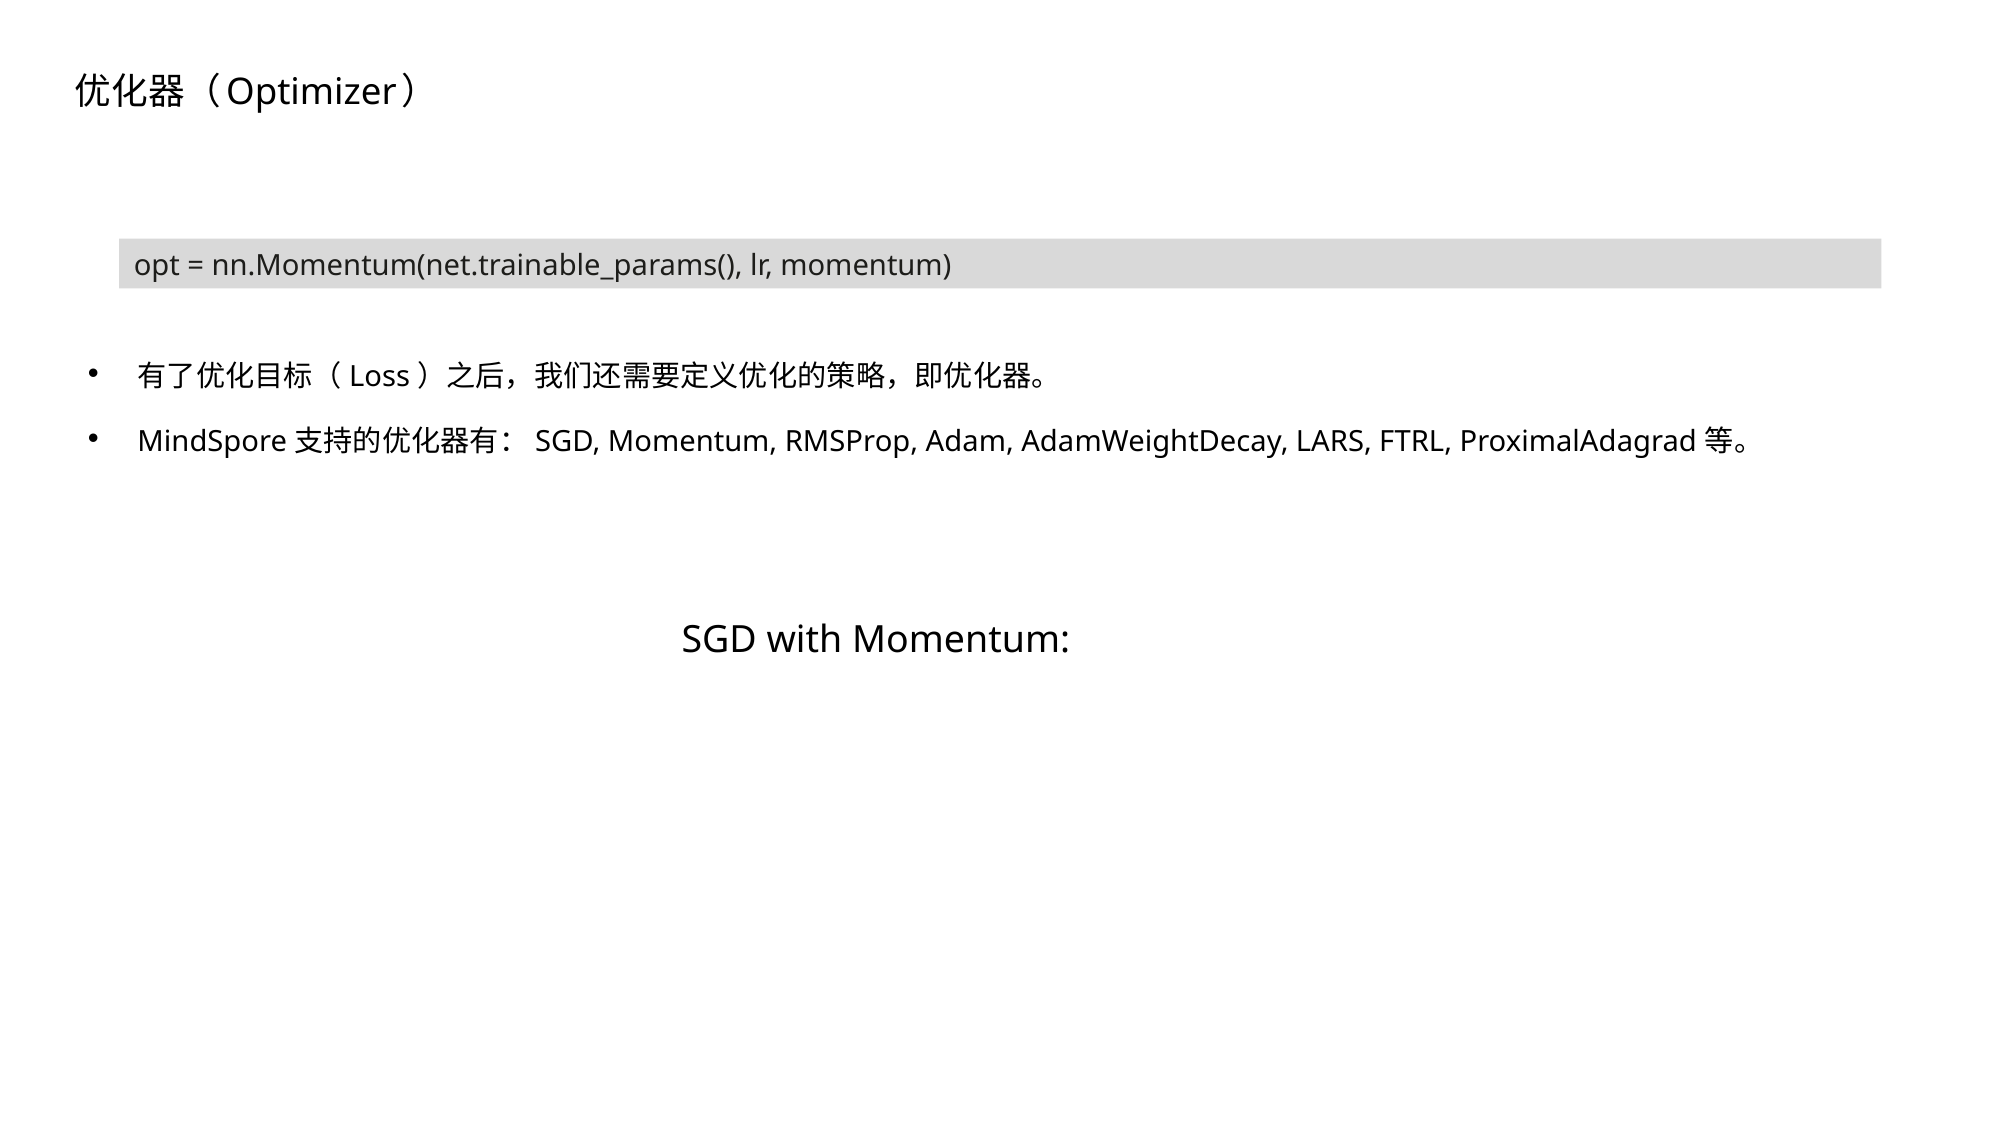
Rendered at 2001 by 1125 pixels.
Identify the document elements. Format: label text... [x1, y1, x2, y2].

text_box opt = nn.Momentum(net.trainable_params(), lr, momentum) [119, 238, 1882, 289]
title 优化器（Optimizer） [74, 73, 1928, 154]
list 有了优化目标（Loss）之后，我们还需要定义优化的策略，即优化器。 MindSpore支持的优化器有：SGD, Momentum, RMSProp, Adam, AdamWeightDecay, LARS, FTRL, ProximalAdagrad等。 [74, 171, 1928, 973]
